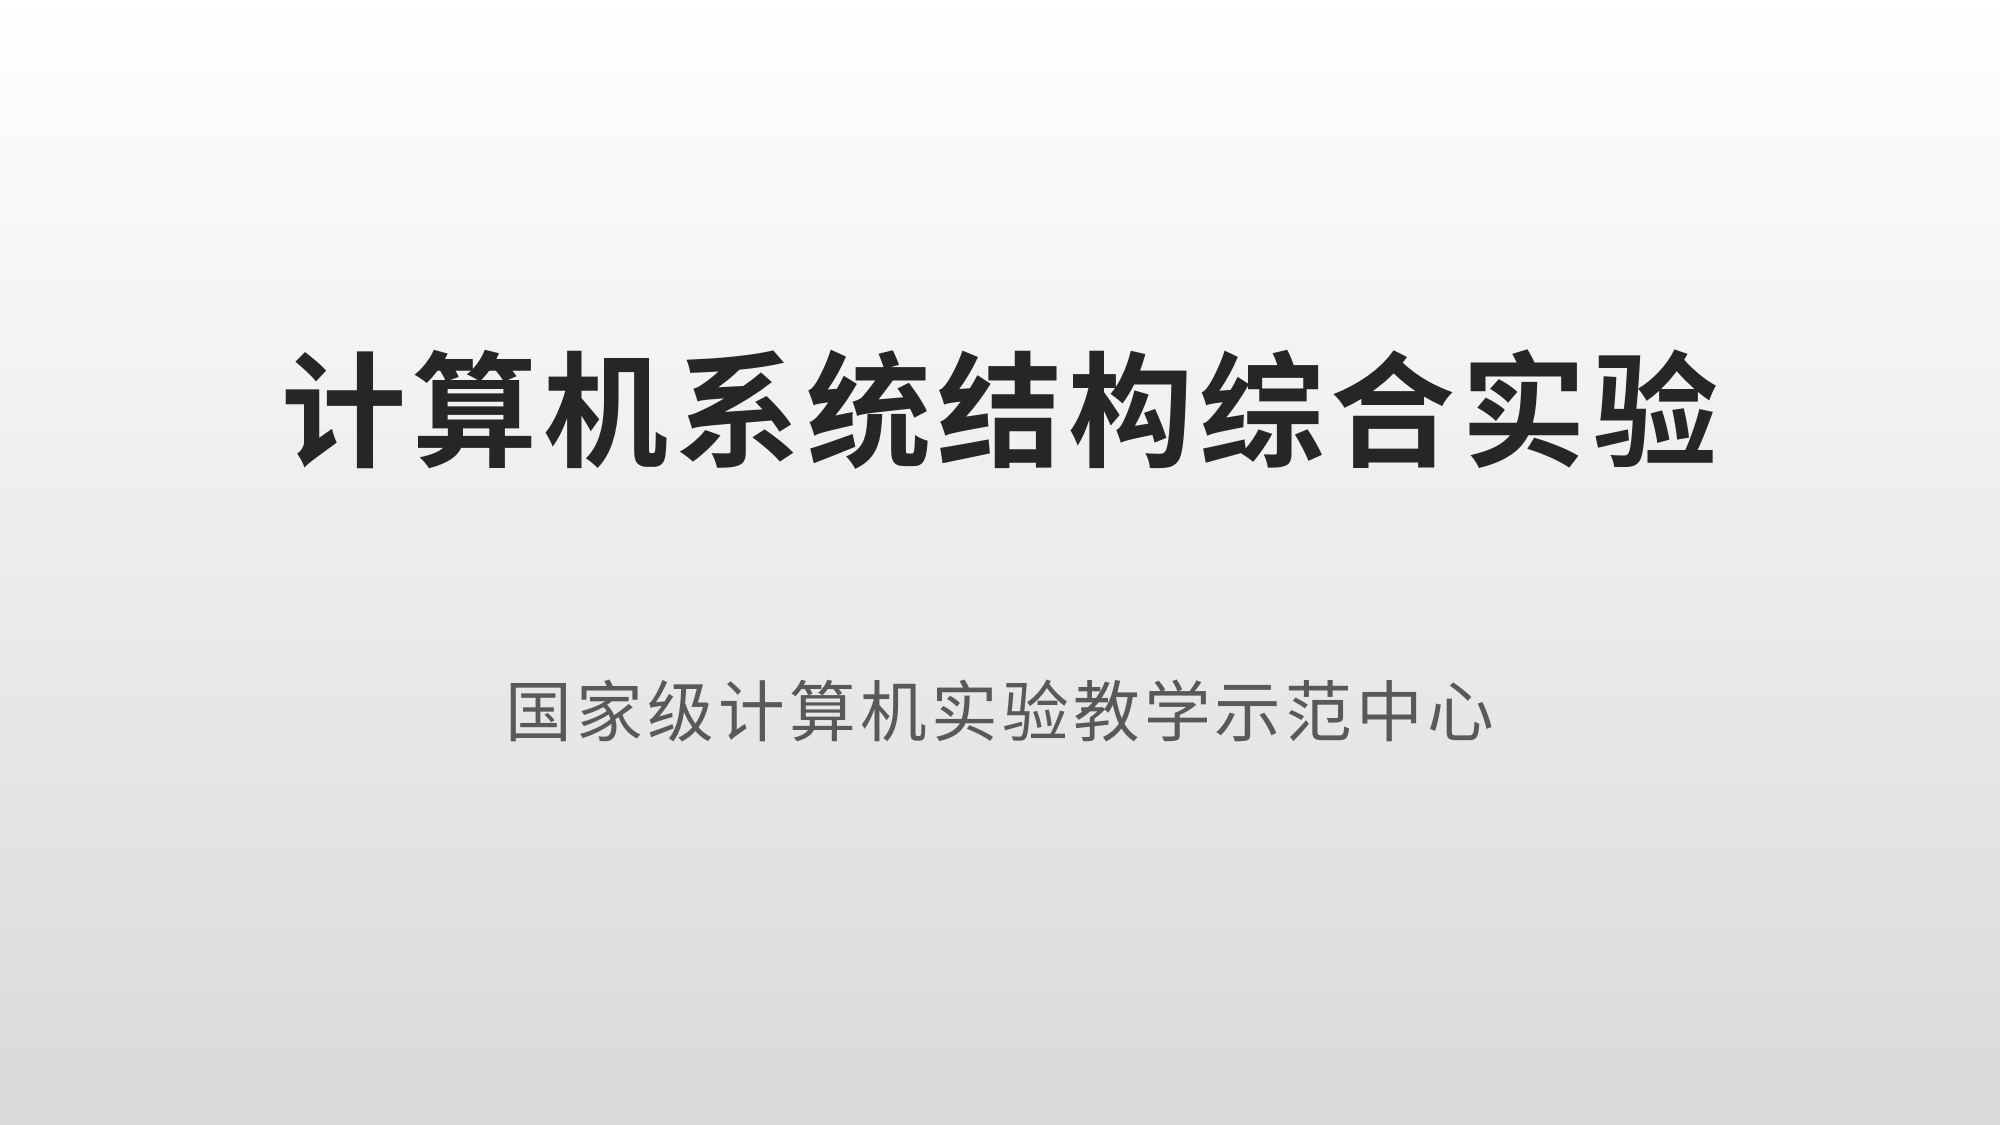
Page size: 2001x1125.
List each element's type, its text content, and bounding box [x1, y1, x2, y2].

subtitle 国家级计算机实验教学示范中心 [196, 654, 1805, 896]
title 计算机系统结构综合实验 [196, 68, 1805, 491]
